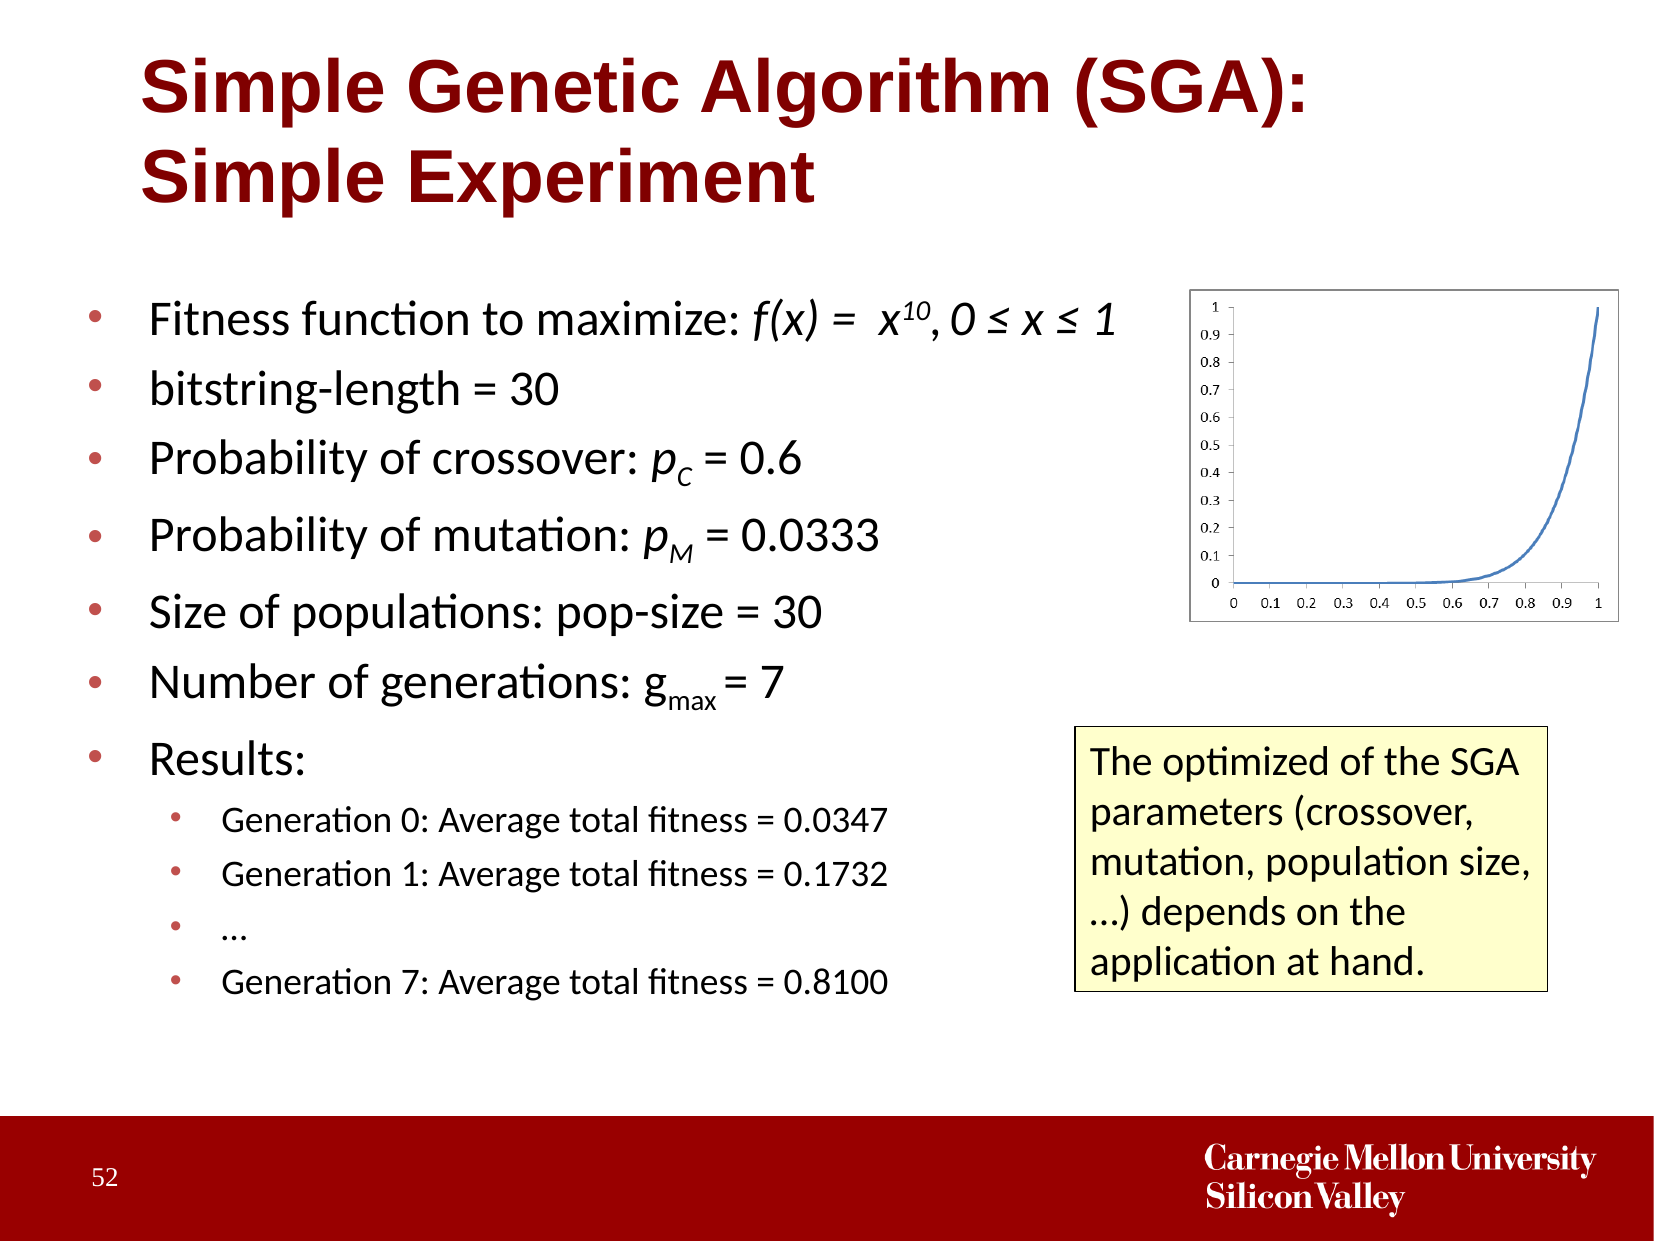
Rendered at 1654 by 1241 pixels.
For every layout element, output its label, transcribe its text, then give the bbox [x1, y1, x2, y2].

list Fitness function to maximize: f(x) = x10, 0 ≤ x ≤ 1 bitstring-length = 30 Probability of crossover: pC = 0.6 Probability of mutation: pM = 0.0333 Size of populations: pop-size = 30 Number of generations: gmax = 7 Results: Generation 0: Average total fitness = 0.0347 Generation 1: Average total fitness = 0.1732 … Generation 7: Average total fitness = 0.8100 [70, 277, 1152, 1022]
text_box The optimized of the SGA parameters (crossover, mutation, population size, …) depends on the application at hand. [1074, 726, 1548, 992]
picture [1189, 288, 1619, 622]
picture [0, 1116, 1654, 1241]
title Simple Genetic Algorithm (SGA): Simple Experiment [123, 29, 1530, 237]
text_box 52 [75, 1150, 425, 1211]
